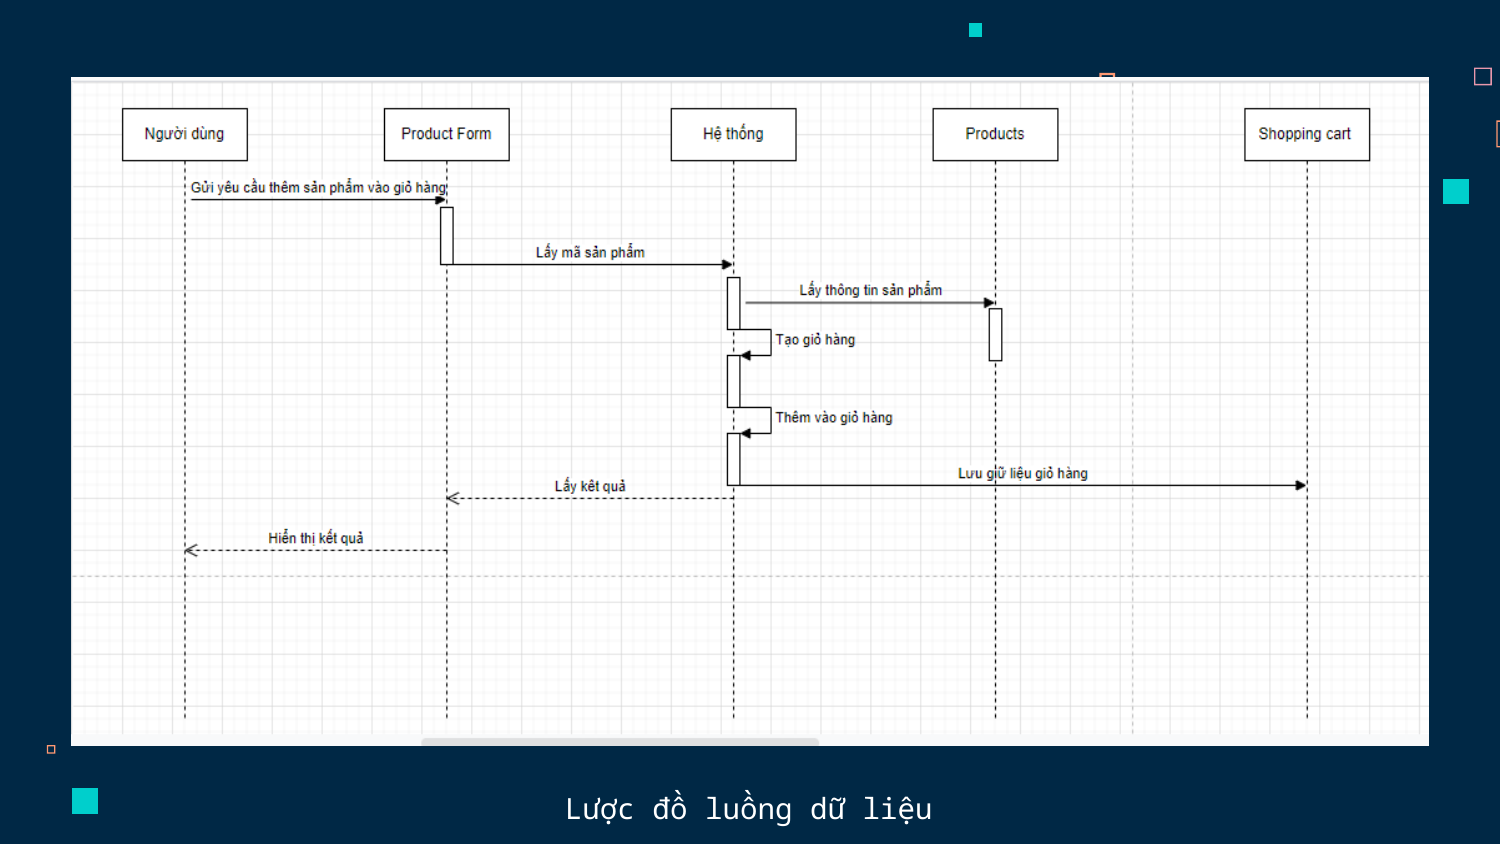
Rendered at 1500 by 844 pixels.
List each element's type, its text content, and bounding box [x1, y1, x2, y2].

picture [71, 76, 1429, 746]
title Lược đồ luồng dữ liệu [116, 782, 1382, 834]
